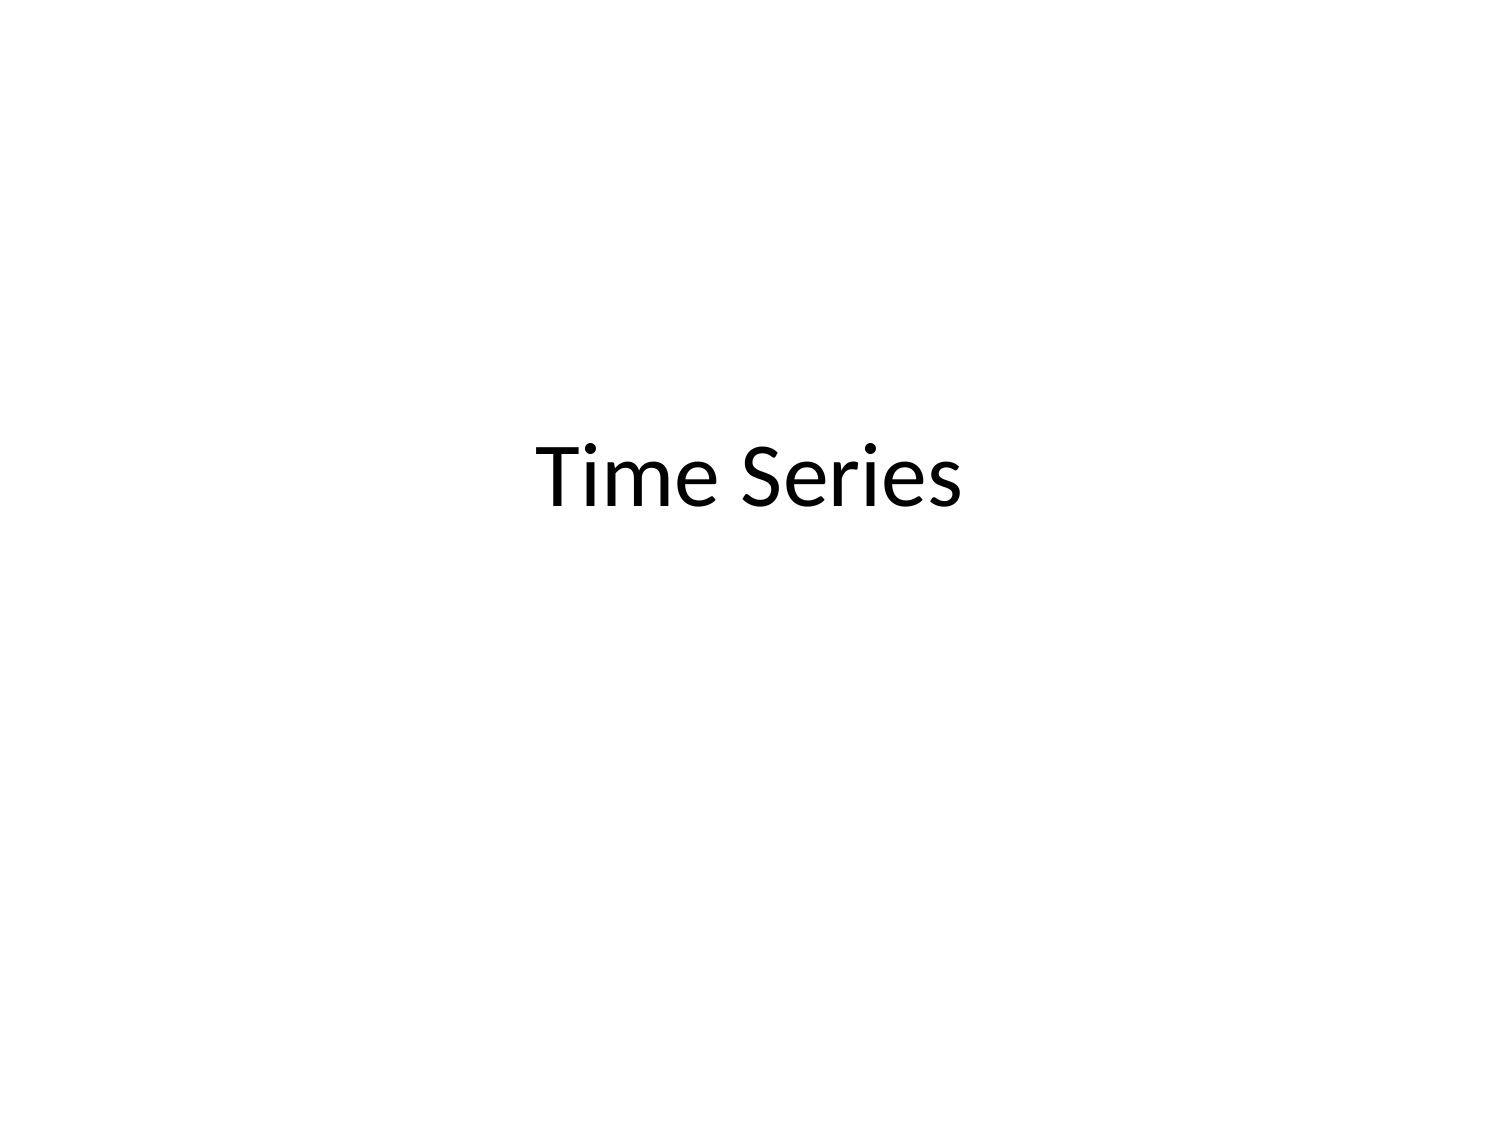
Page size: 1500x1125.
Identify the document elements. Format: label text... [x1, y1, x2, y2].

title Time Series [112, 349, 1388, 591]
